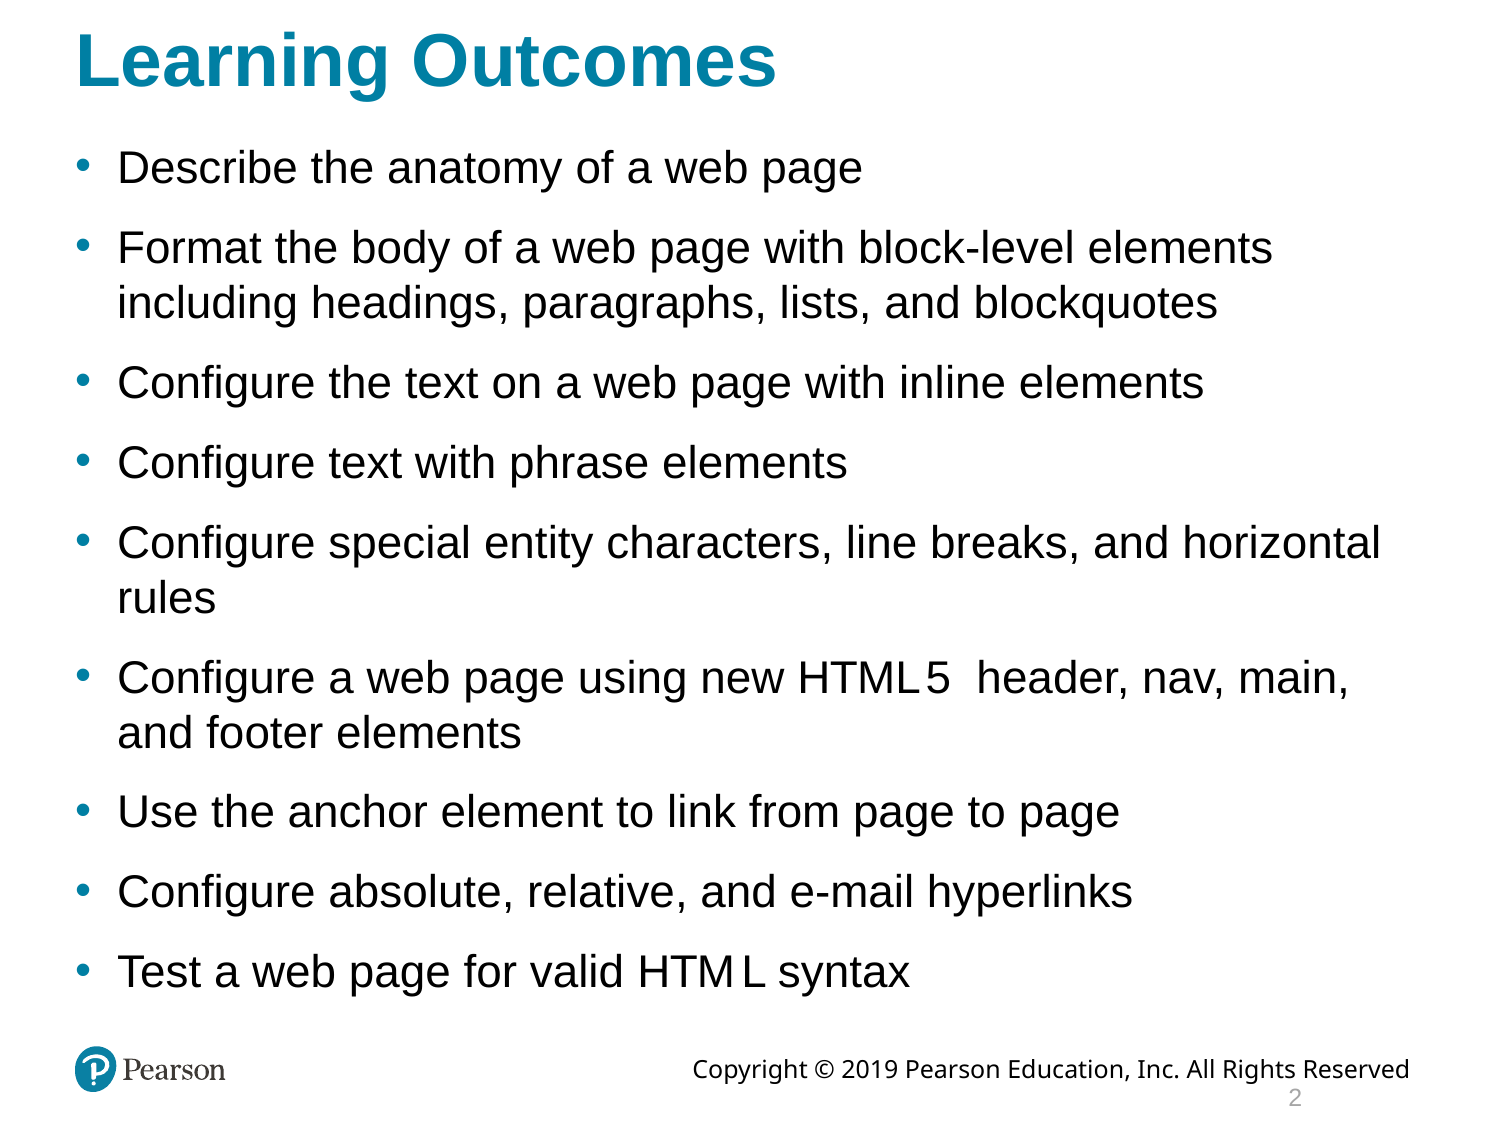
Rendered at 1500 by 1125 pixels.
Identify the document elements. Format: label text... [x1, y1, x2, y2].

list Describe the anatomy of a web page Format the body of a web page with block-level elements including headings, paragraphs, lists, and blockquotes Configure the text on a web page with inline elements Configure text with phrase elements Configure special entity characters, line breaks, and horizontal rules Configure a web page using new H T M L 5 header, nav, main, and footer elements Use the anchor element to link from page to page Configure absolute, relative, and e-mail hyperlinks Test a web page for valid H T M L syntax [75, 137, 1413, 998]
title Learning Outcomes [75, 0, 1413, 102]
